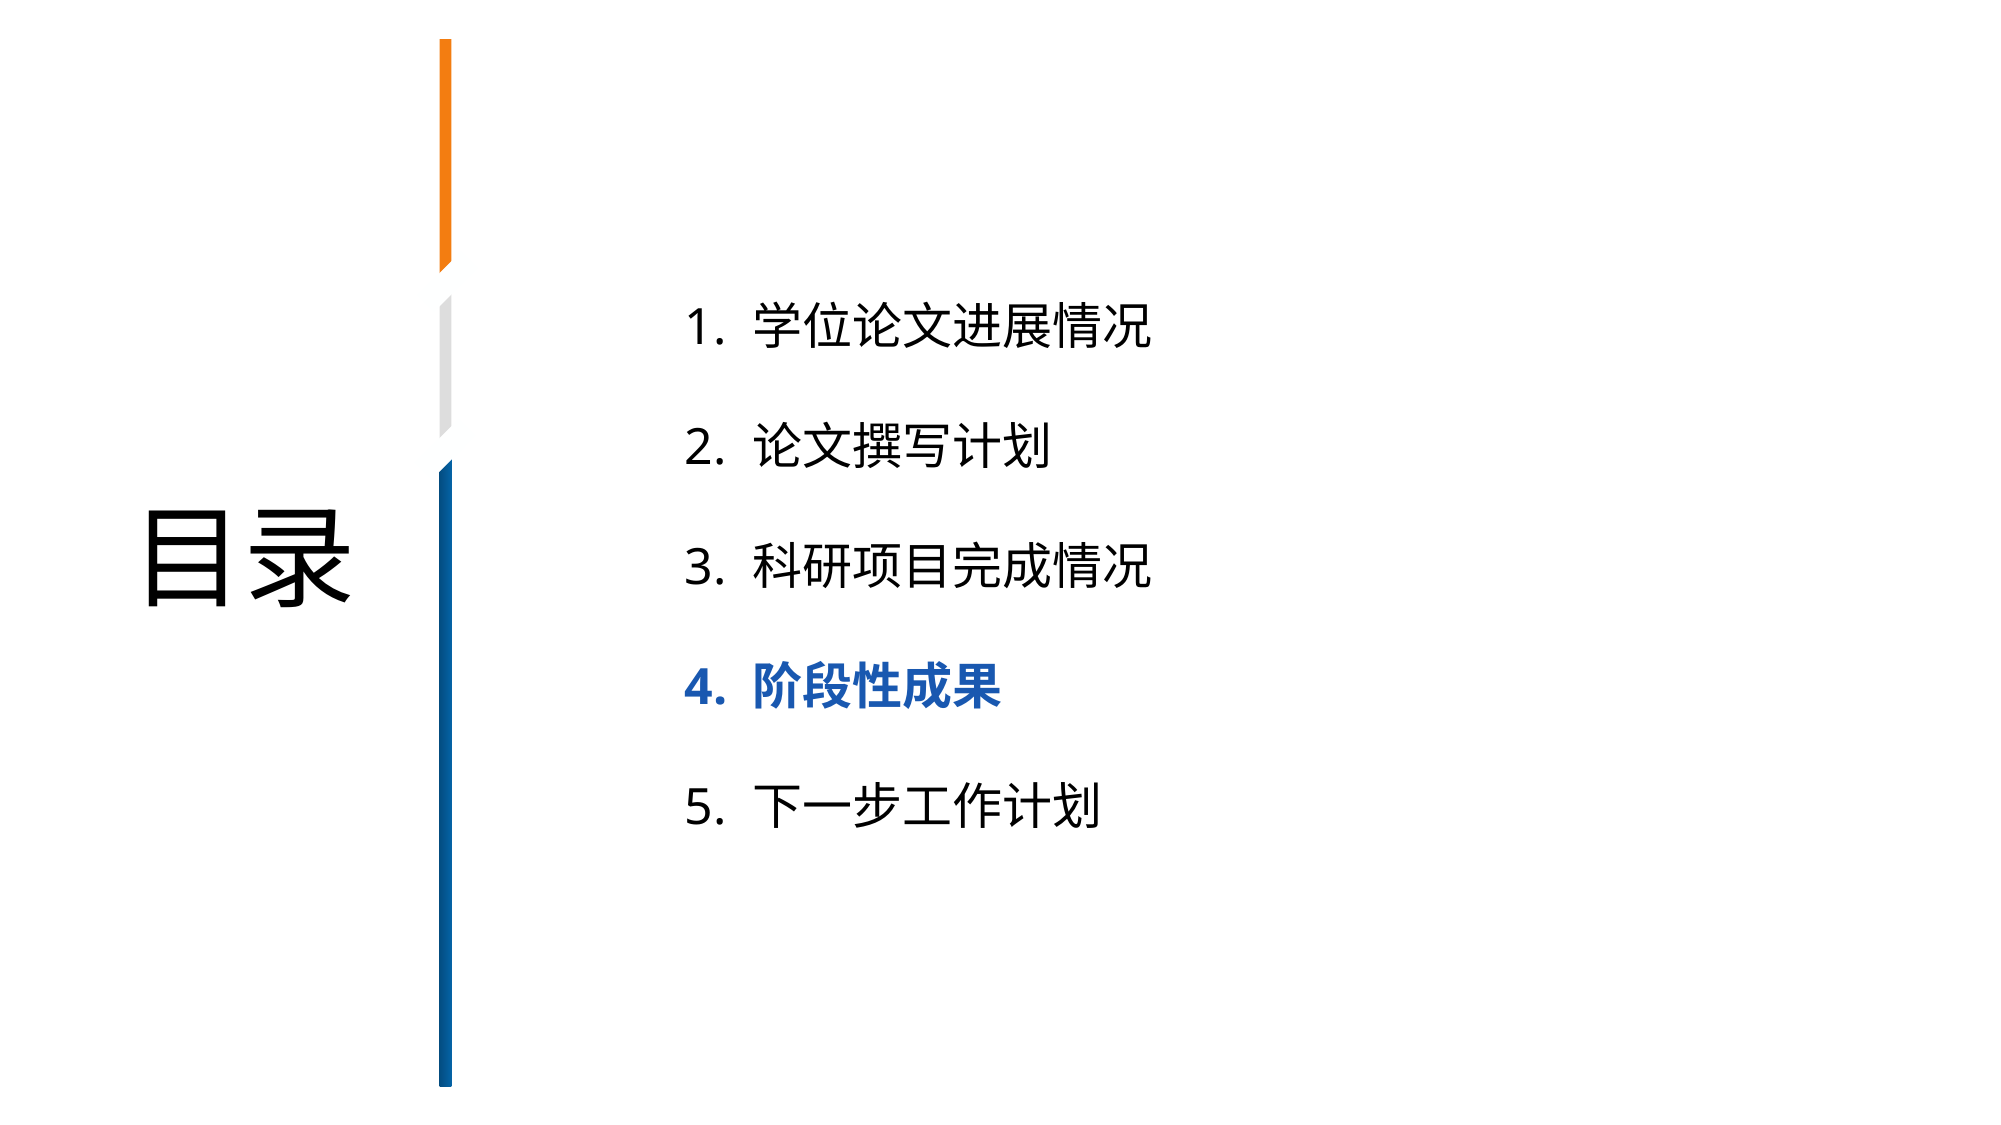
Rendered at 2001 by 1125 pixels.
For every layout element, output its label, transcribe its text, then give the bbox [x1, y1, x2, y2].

text_box 1. 学位论文进展情况 2. 论文撰写计划 3. 科研项目完成情况 4. 阶段性成果 5. 下一步工作计划 [670, 227, 1923, 842]
list 目录 [116, 433, 406, 692]
